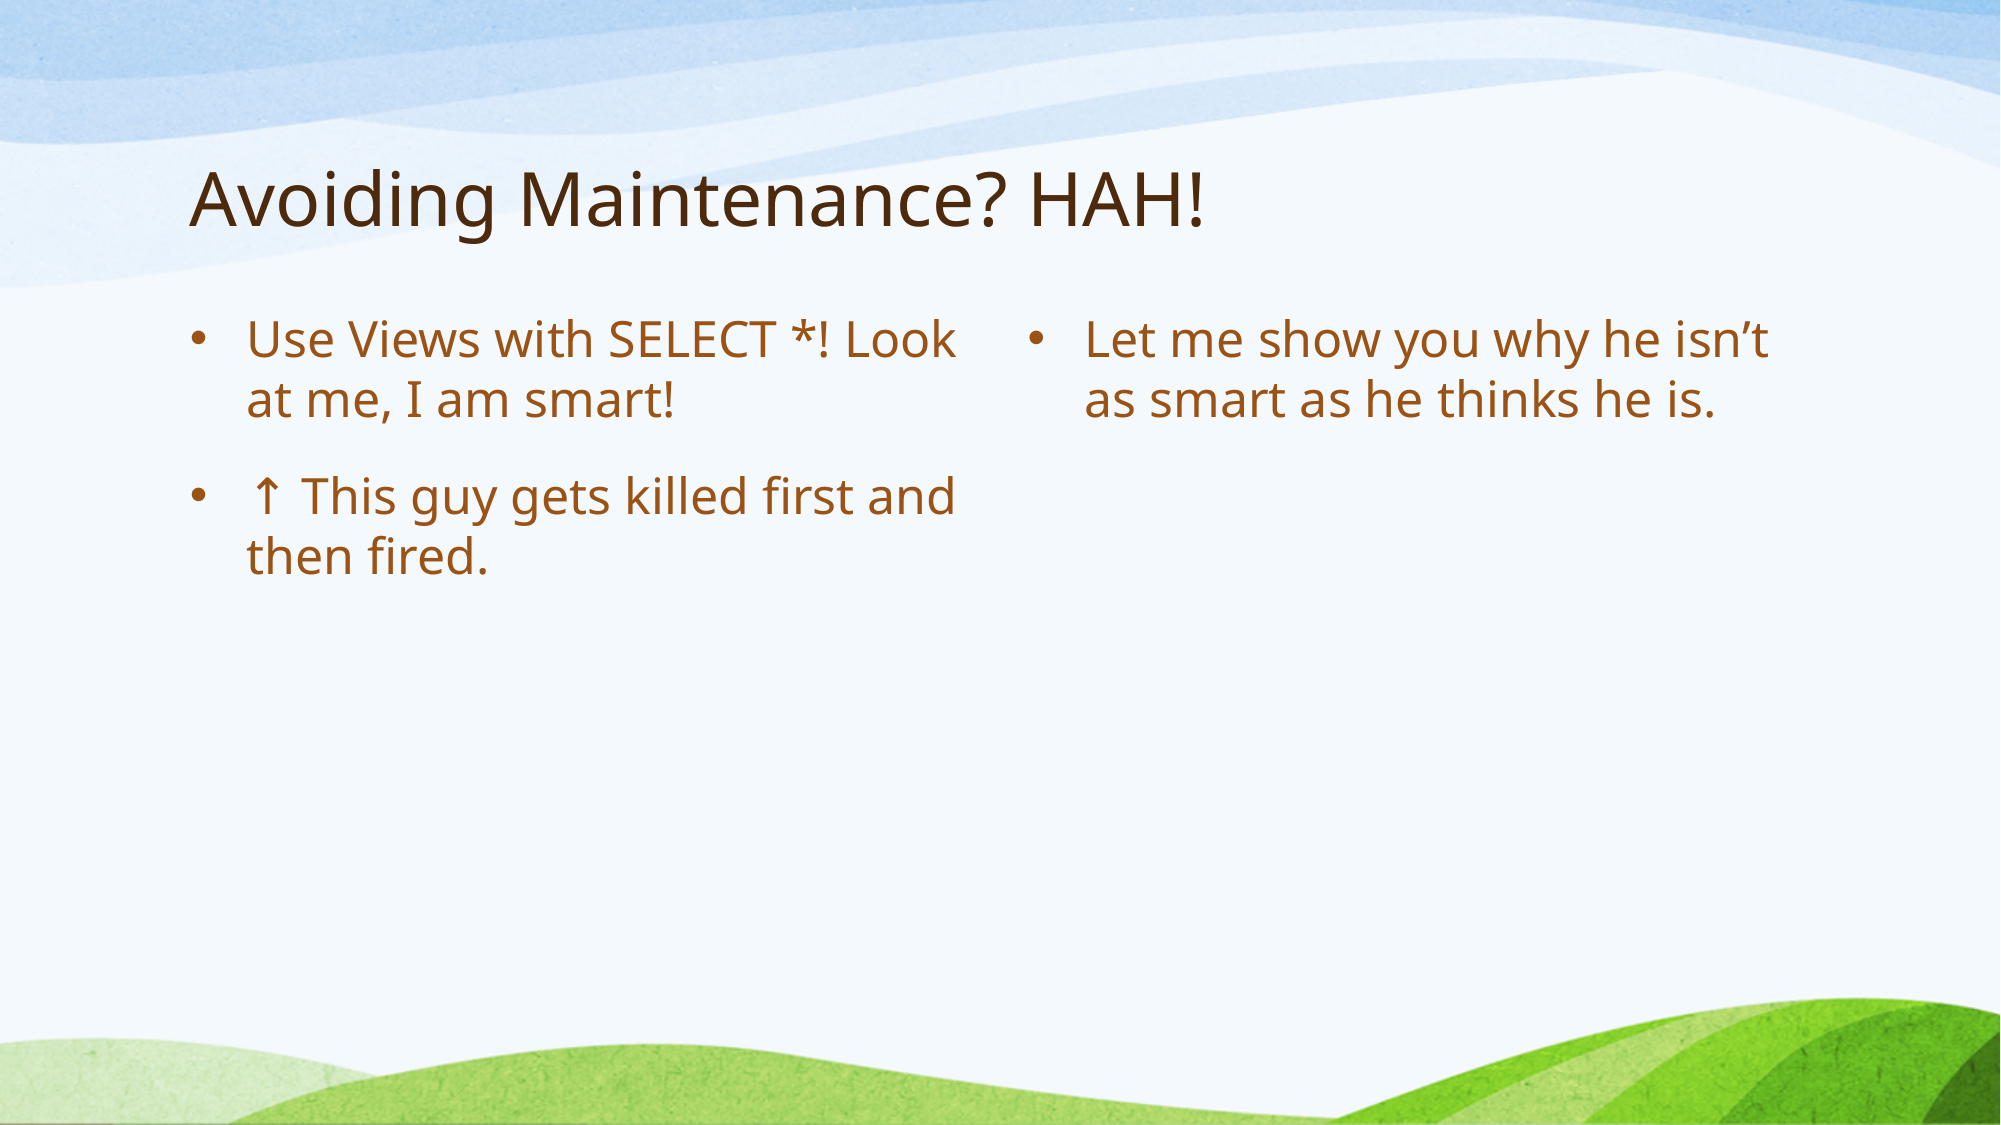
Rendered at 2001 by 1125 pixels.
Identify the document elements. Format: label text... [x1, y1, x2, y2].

title Avoiding Maintenance? HAH! [174, 50, 1825, 250]
list Use Views with SELECT *! Look at me, I am smart! ↑ This guy gets killed first and then fired. [174, 299, 988, 987]
list Let me show you why he isn’t as smart as he thinks he is. [1012, 299, 1825, 987]
picture [0, 0, 2001, 1125]
